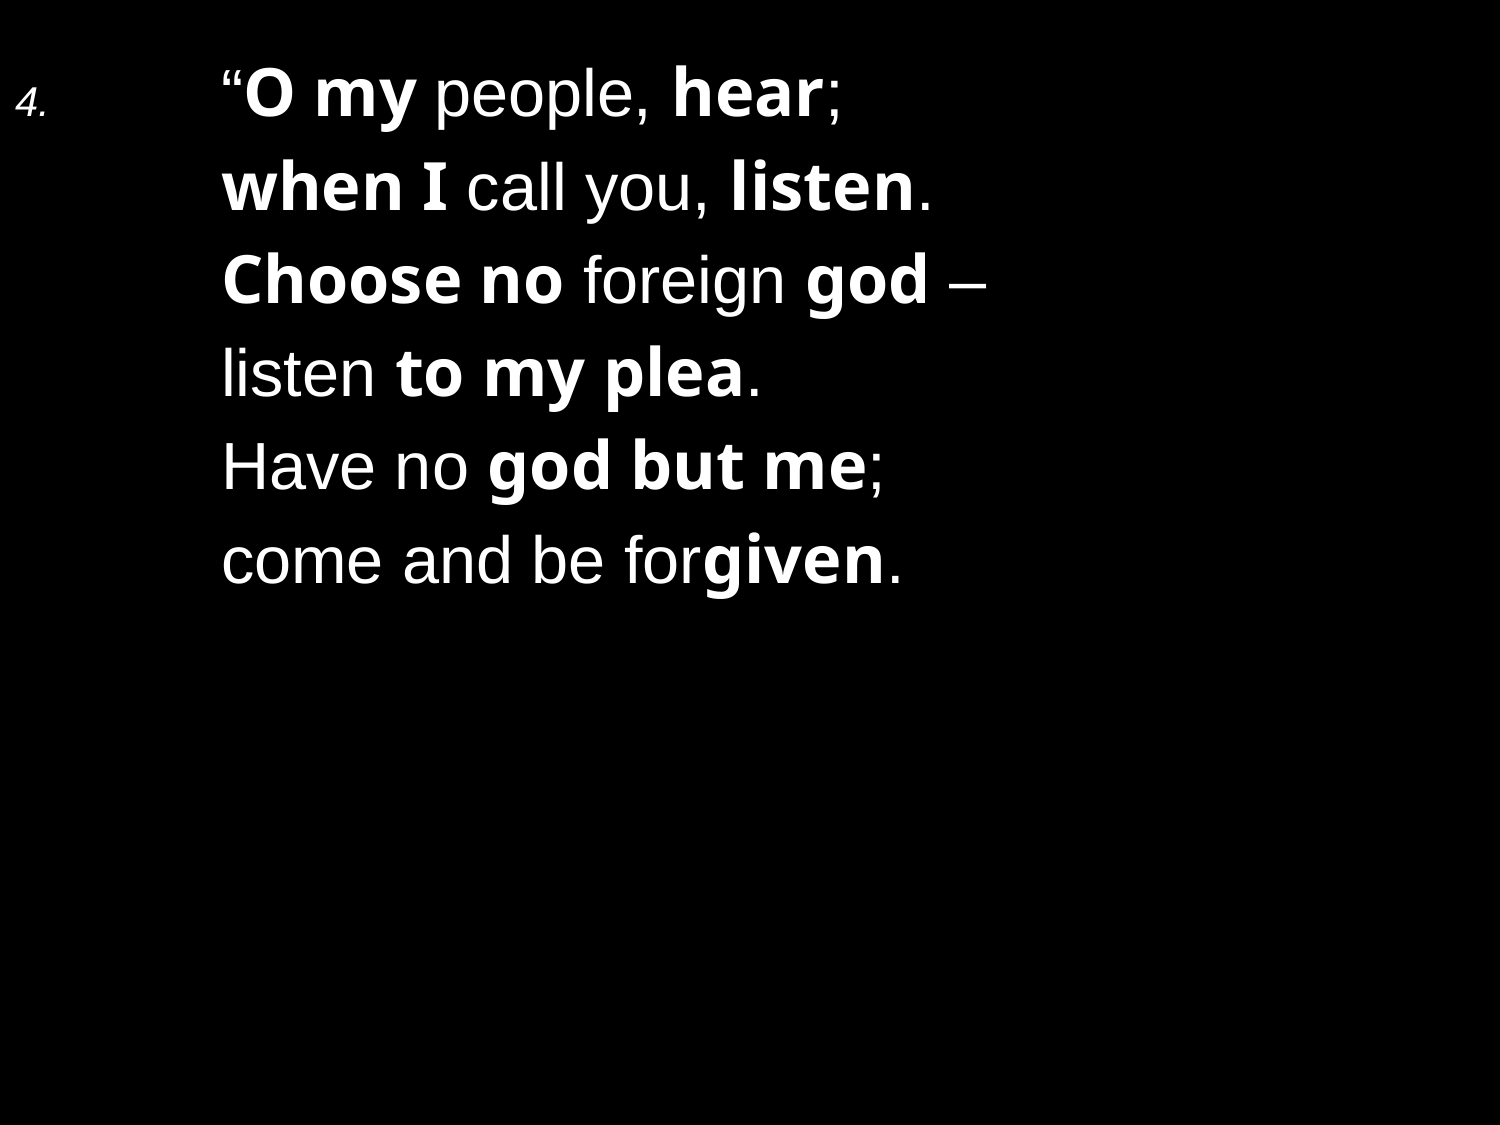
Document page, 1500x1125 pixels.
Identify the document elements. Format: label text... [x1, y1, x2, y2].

list 4. “O my people, hear; when I call you, listen. Choose no foreign god – listen to my plea. Have no god but me; come and be forgiven. [0, 42, 1500, 1047]
